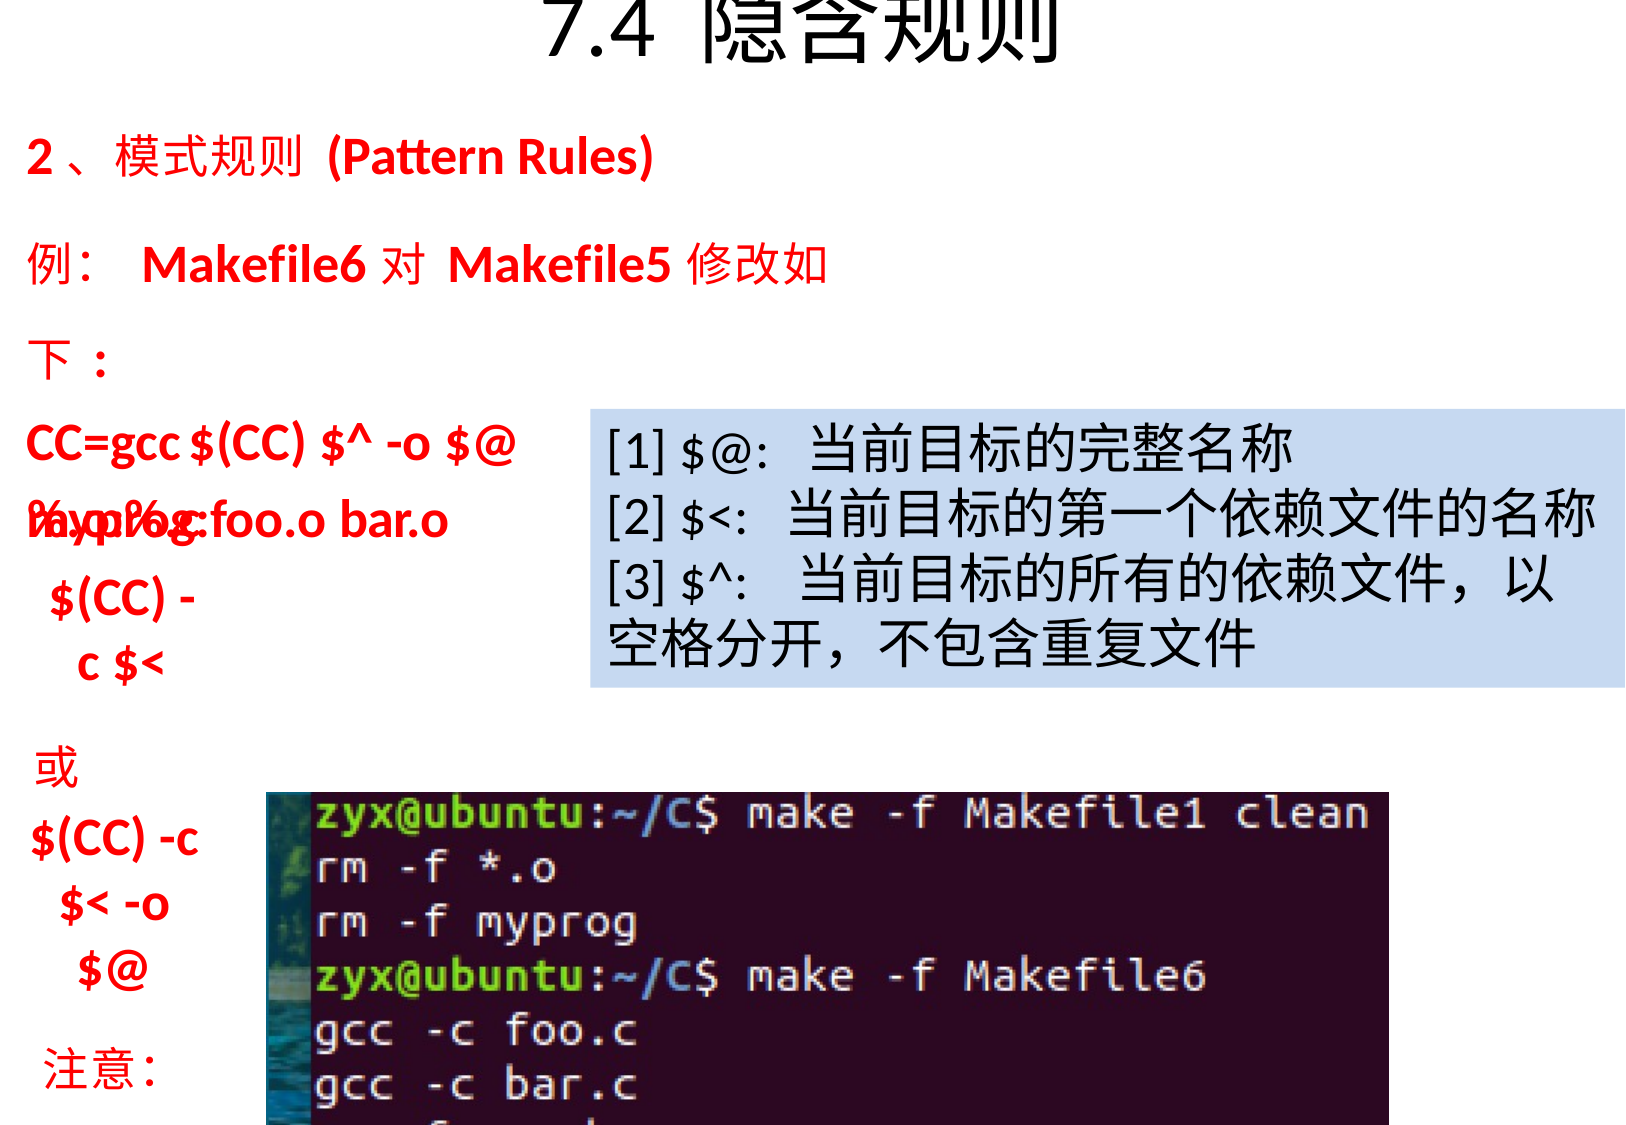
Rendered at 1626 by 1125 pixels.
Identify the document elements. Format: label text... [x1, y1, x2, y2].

text_box [1] $@: [2] $<: [3] $^: [604, 412, 773, 606]
text_box 当前目标的完整名称 当前目标的第一个依赖文件的名称 当前目标的所有的依赖文件，以 [782, 412, 1600, 610]
text_box $(CC) $^ -o $@ %.o:%.c $(CC) -c $< 或 $(CC) -c $< -o $@ 注意：此处$<不可省。 [24, 392, 574, 1125]
text_box [590, 408, 1625, 688]
picture [266, 792, 1389, 1125]
title 7.4 隐含规则 [537, 0, 1088, 115]
text_box 空格分开，不包含重复文件 [604, 606, 1259, 674]
text_box 2、模式规则(Pattern Rules) 例：Makefile6对Makefile5修改如下: CC=gcc myprog:foo.o bar.o [24, 80, 873, 549]
